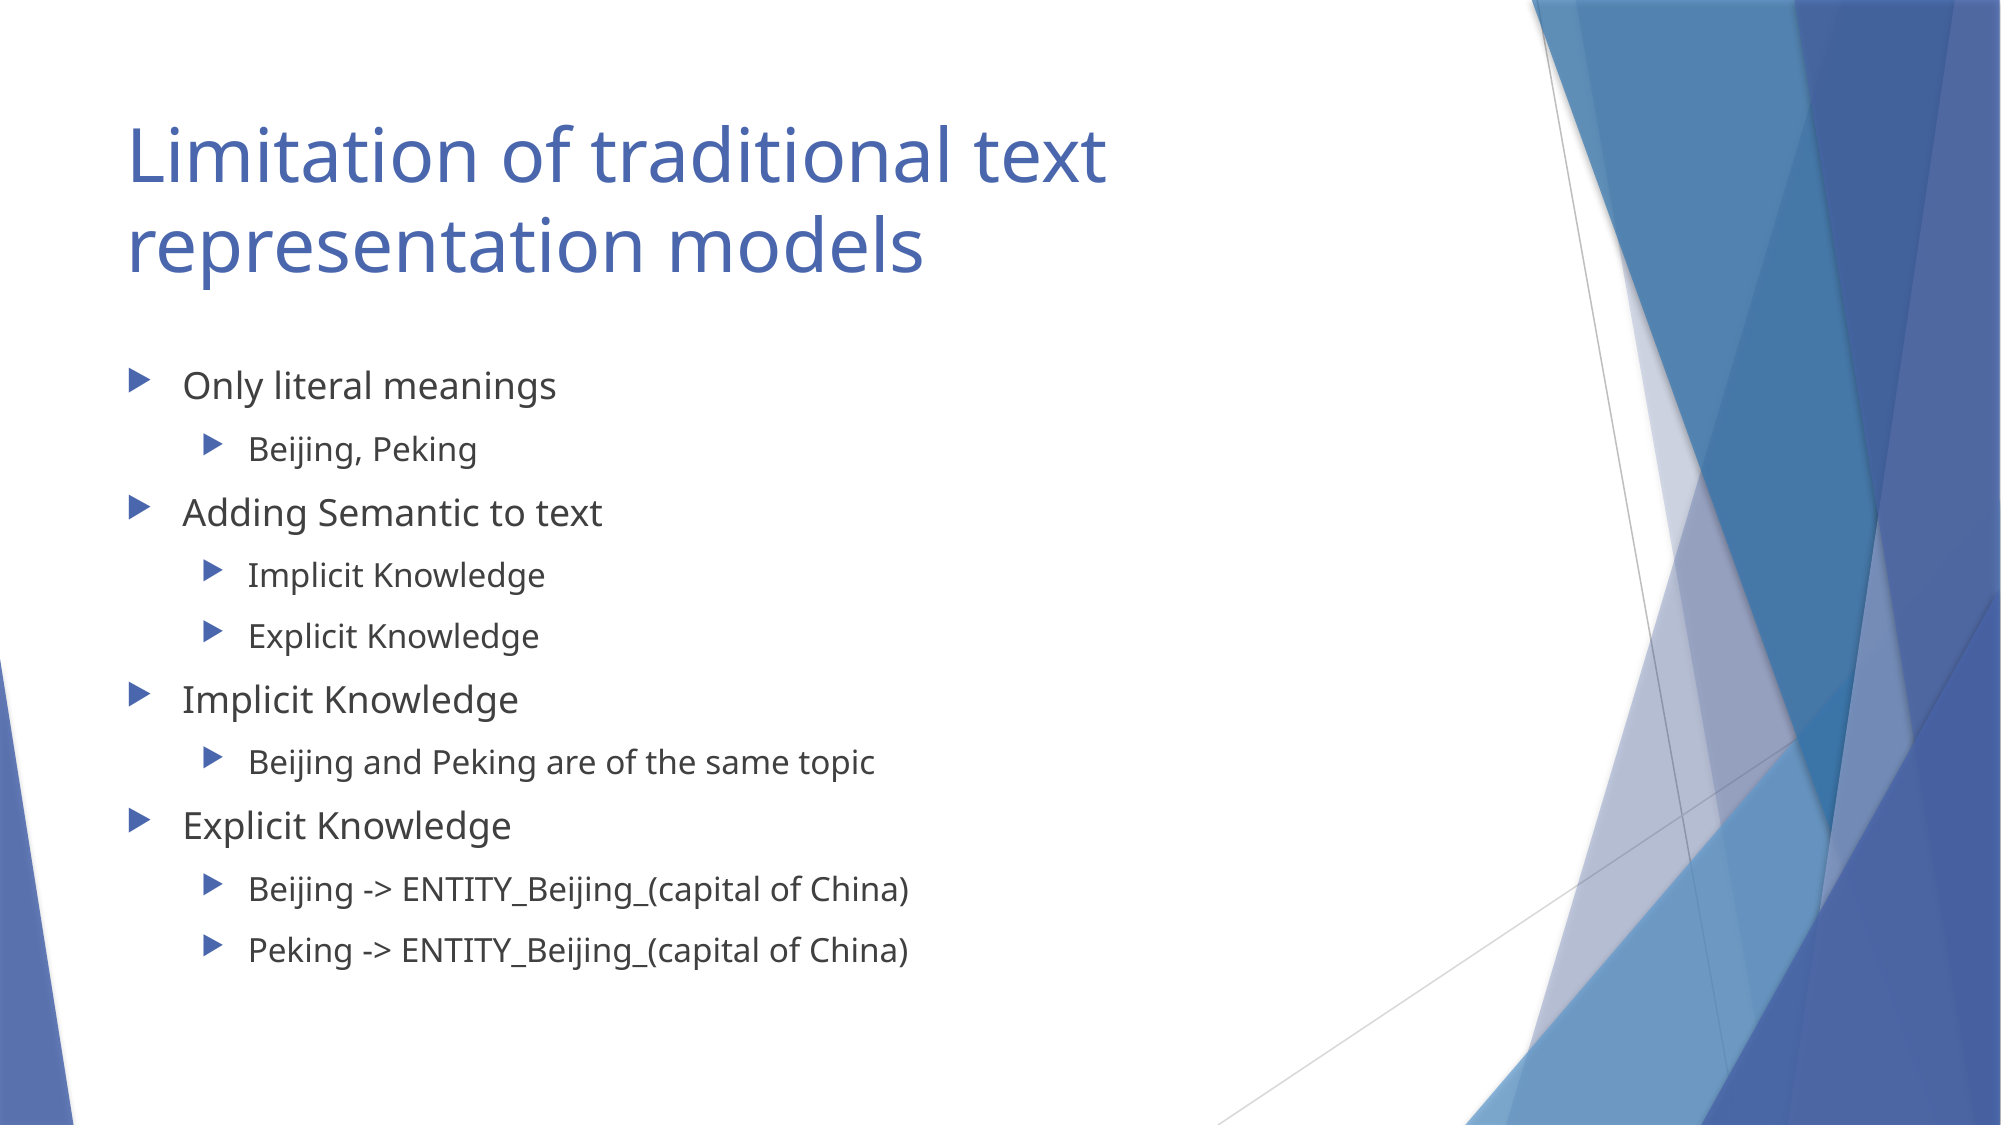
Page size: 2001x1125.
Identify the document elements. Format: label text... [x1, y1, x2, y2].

title Limitation of traditional text representation models [111, 99, 1522, 317]
list Only literal meanings Beijing, Peking Adding Semantic to text Implicit Knowledge Explicit Knowledge Implicit Knowledge Beijing and Peking are of the same topic Explicit Knowledge Beijing -> ENTITY_Beijing_(capital of China) Peking -> ENTITY_Beijing_(capital of China) [111, 354, 1522, 992]
